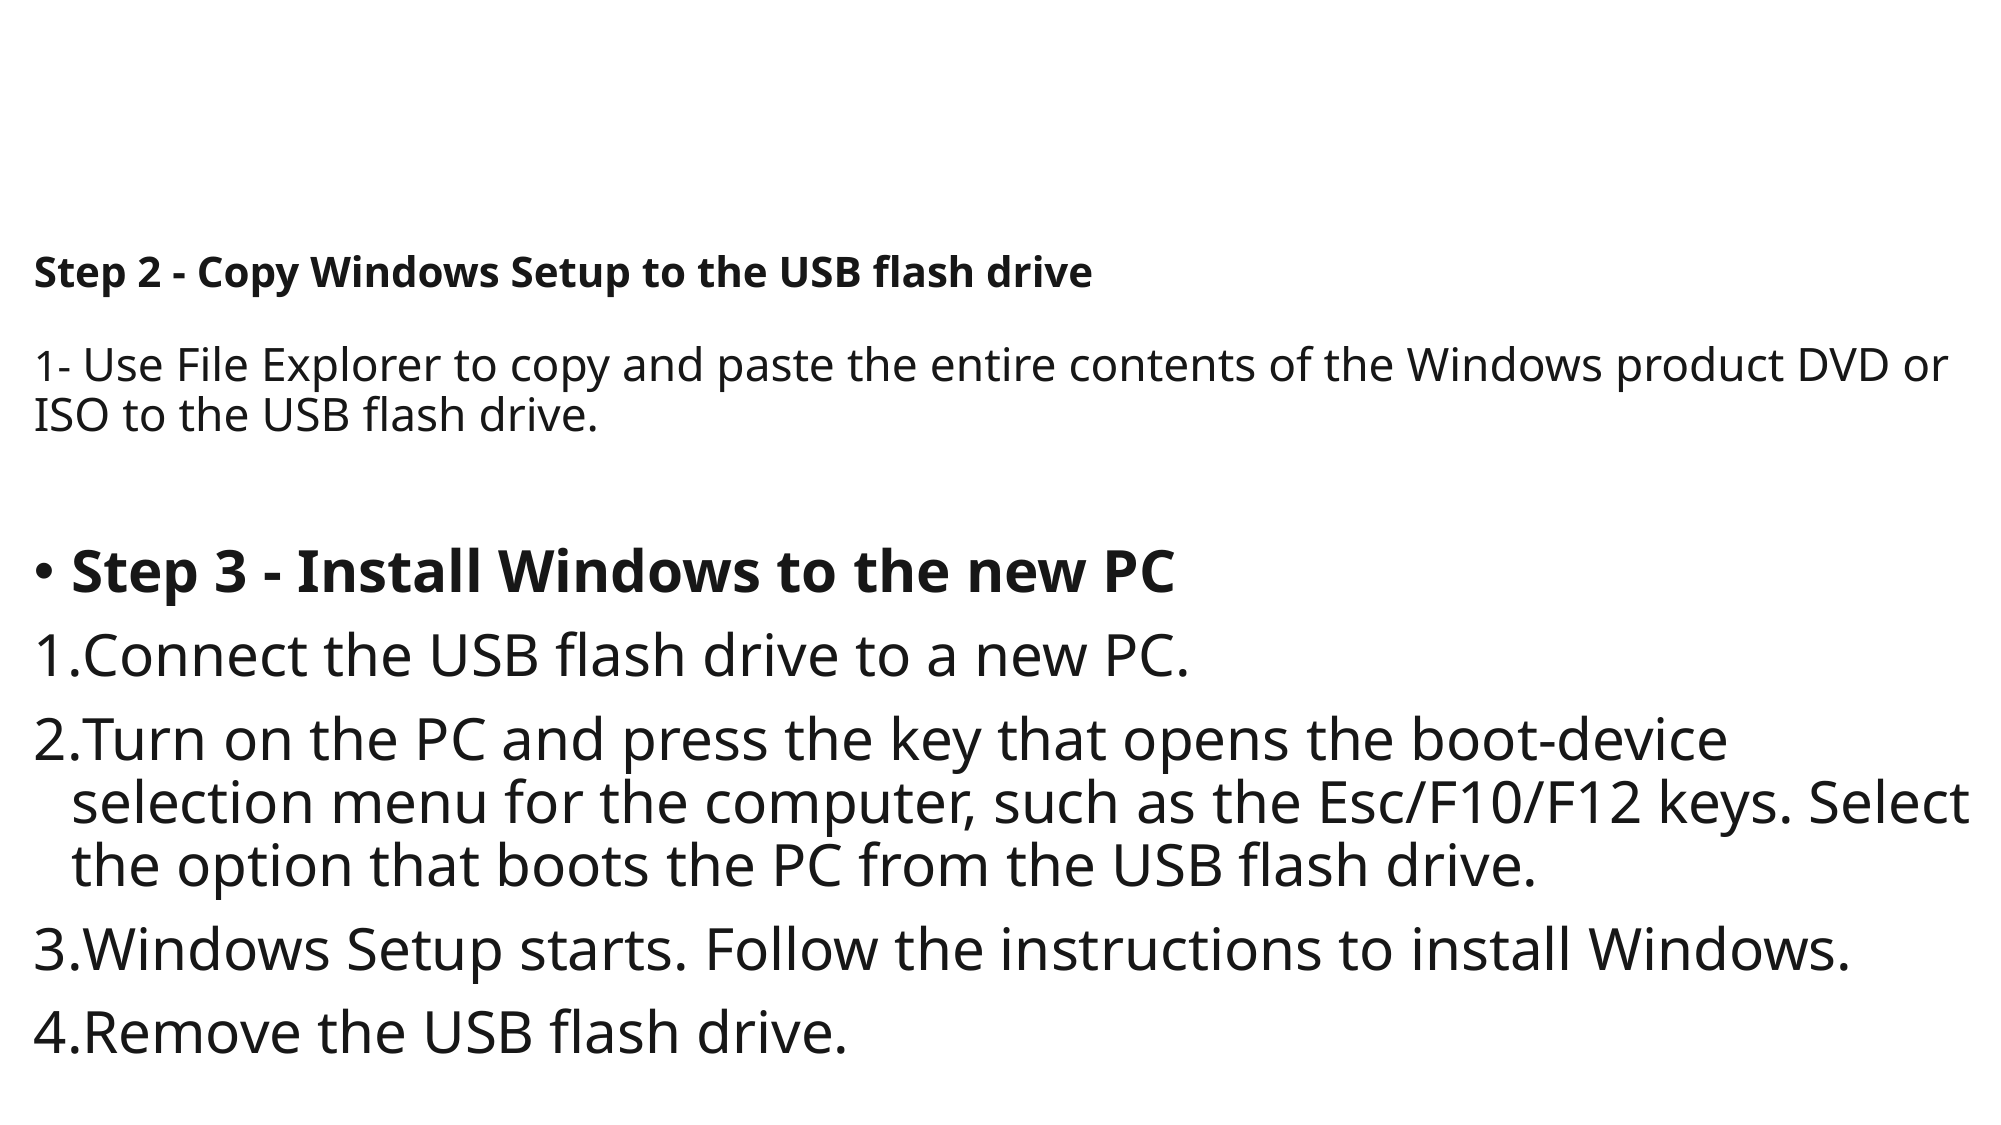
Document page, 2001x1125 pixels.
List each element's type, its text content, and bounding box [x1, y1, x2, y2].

list Step 3 - Install Windows to the new PC Connect the USB flash drive to a new PC. Turn on the PC and press the key that opens the boot-device selection menu for the computer, such as the Esc/F10/F12 keys. Select the option that boots the PC from the USB flash drive. Windows Setup starts. Follow the instructions to install Windows. Remove the USB flash drive. [18, 360, 2000, 1105]
title Step 2 - Copy Windows Setup to the USB flash drive 1- Use File Explorer to copy and paste the entire contents of the Windows product DVD or ISO to the USB flash drive. [18, 59, 2000, 360]
